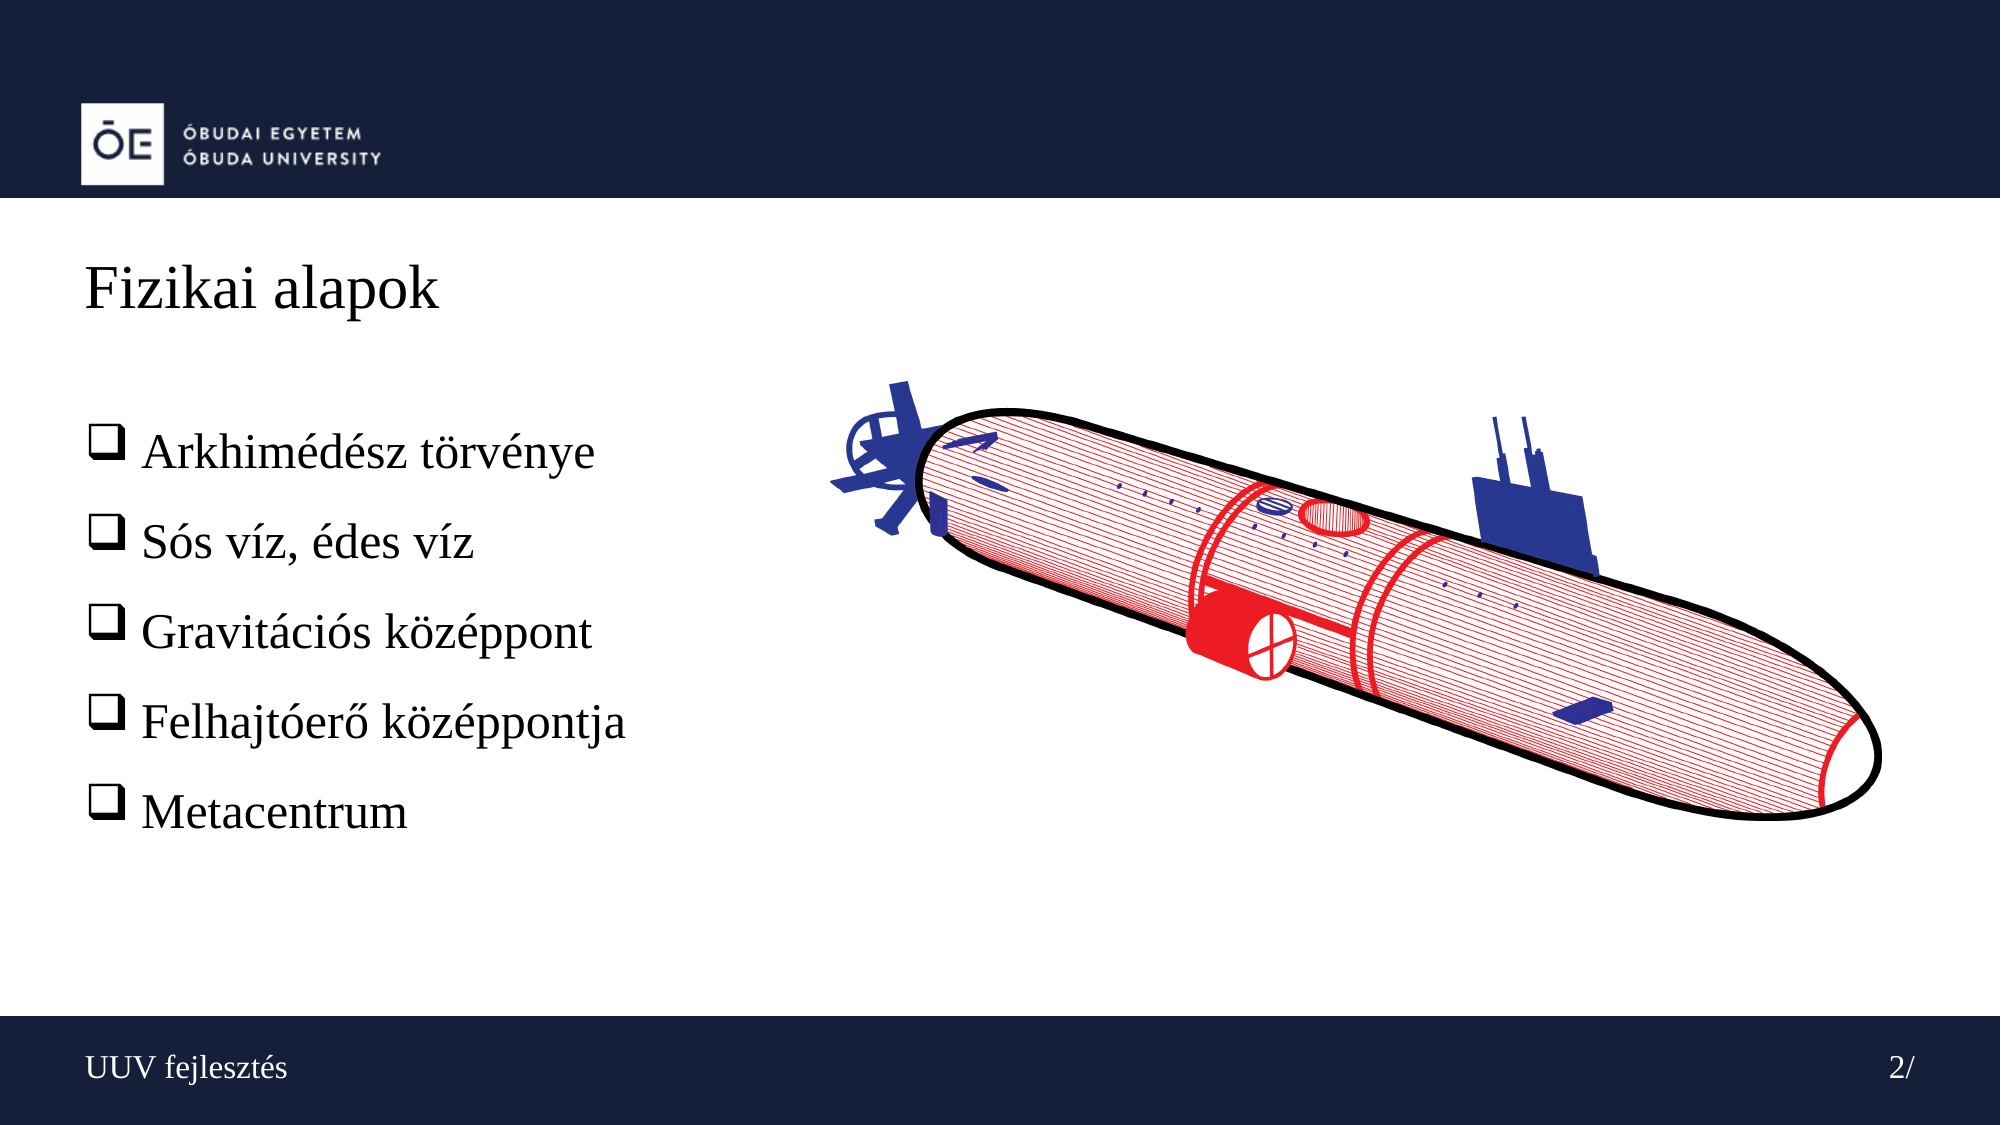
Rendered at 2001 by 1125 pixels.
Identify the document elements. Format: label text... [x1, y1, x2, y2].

picture [0, 0, 2000, 198]
picture [0, 1016, 2000, 1125]
text_box Fizikai alapok [70, 239, 653, 329]
text_box UUV fejlesztés [69, 1042, 392, 1087]
picture [830, 381, 1882, 821]
slide_number 2/ [1759, 1042, 1930, 1087]
text_box Arkhimédész törvénye Sós víz, édes víz Gravitációs középpont Felhajtóerő középpontja Metacentrum [70, 381, 1070, 847]
